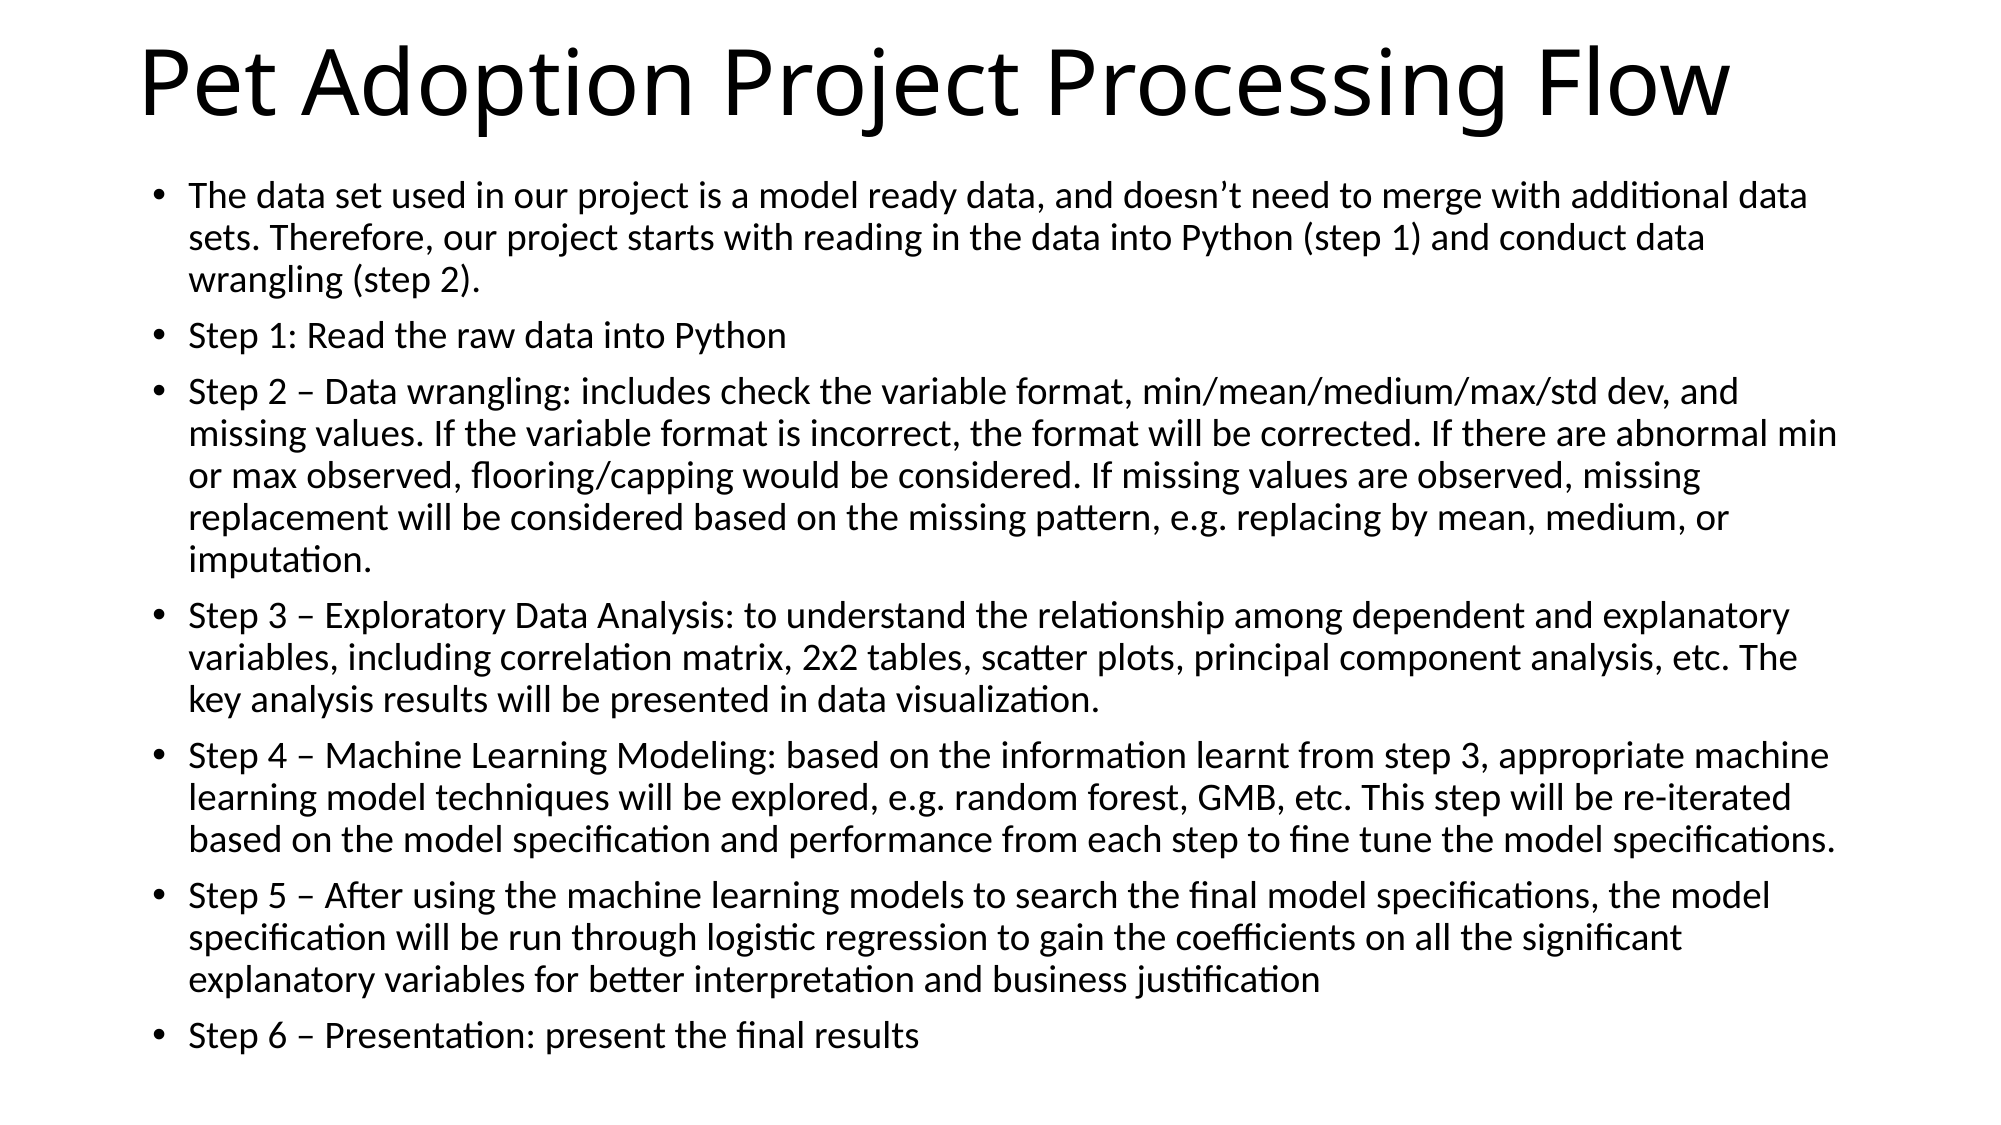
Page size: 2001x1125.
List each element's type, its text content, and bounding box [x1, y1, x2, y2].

list The data set used in our project is a model ready data, and doesn’t need to merge with additional data sets. Therefore, our project starts with reading in the data into Python (step 1) and conduct data wrangling (step 2). Step 1: Read the raw data into Python Step 2 – Data wrangling: includes check the variable format, min/mean/medium/max/std dev, and missing values. If the variable format is incorrect, the format will be corrected. If there are abnormal min or max observed, flooring/capping would be considered. If missing values are observed, missing replacement will be considered based on the missing pattern, e.g. replacing by mean, medium, or imputation. Step 3 – Exploratory Data Analysis: to understand the relationship among dependent and explanatory variables, including correlation matrix, 2x2 tables, scatter plots, principal component analysis, etc. The key analysis results will be presented in data visualization. Step 4 – Machine Learning Modeling: based on the information learnt from step 3, appropriate machine learning model techniques will be explored, e.g. random forest, GMB, etc. This step will be re-iterated based on the model specification and performance from each step to fine tune the model specifications. Step 5 – After using the machine learning models to search the final model specifications, the model specification will be run through logistic regression to gain the coefficients on all the significant explanatory variables for better interpretation and business justification Step 6 – Presentation: present the final results [137, 167, 1863, 1085]
title Pet Adoption Project Processing Flow [122, 0, 1848, 195]
